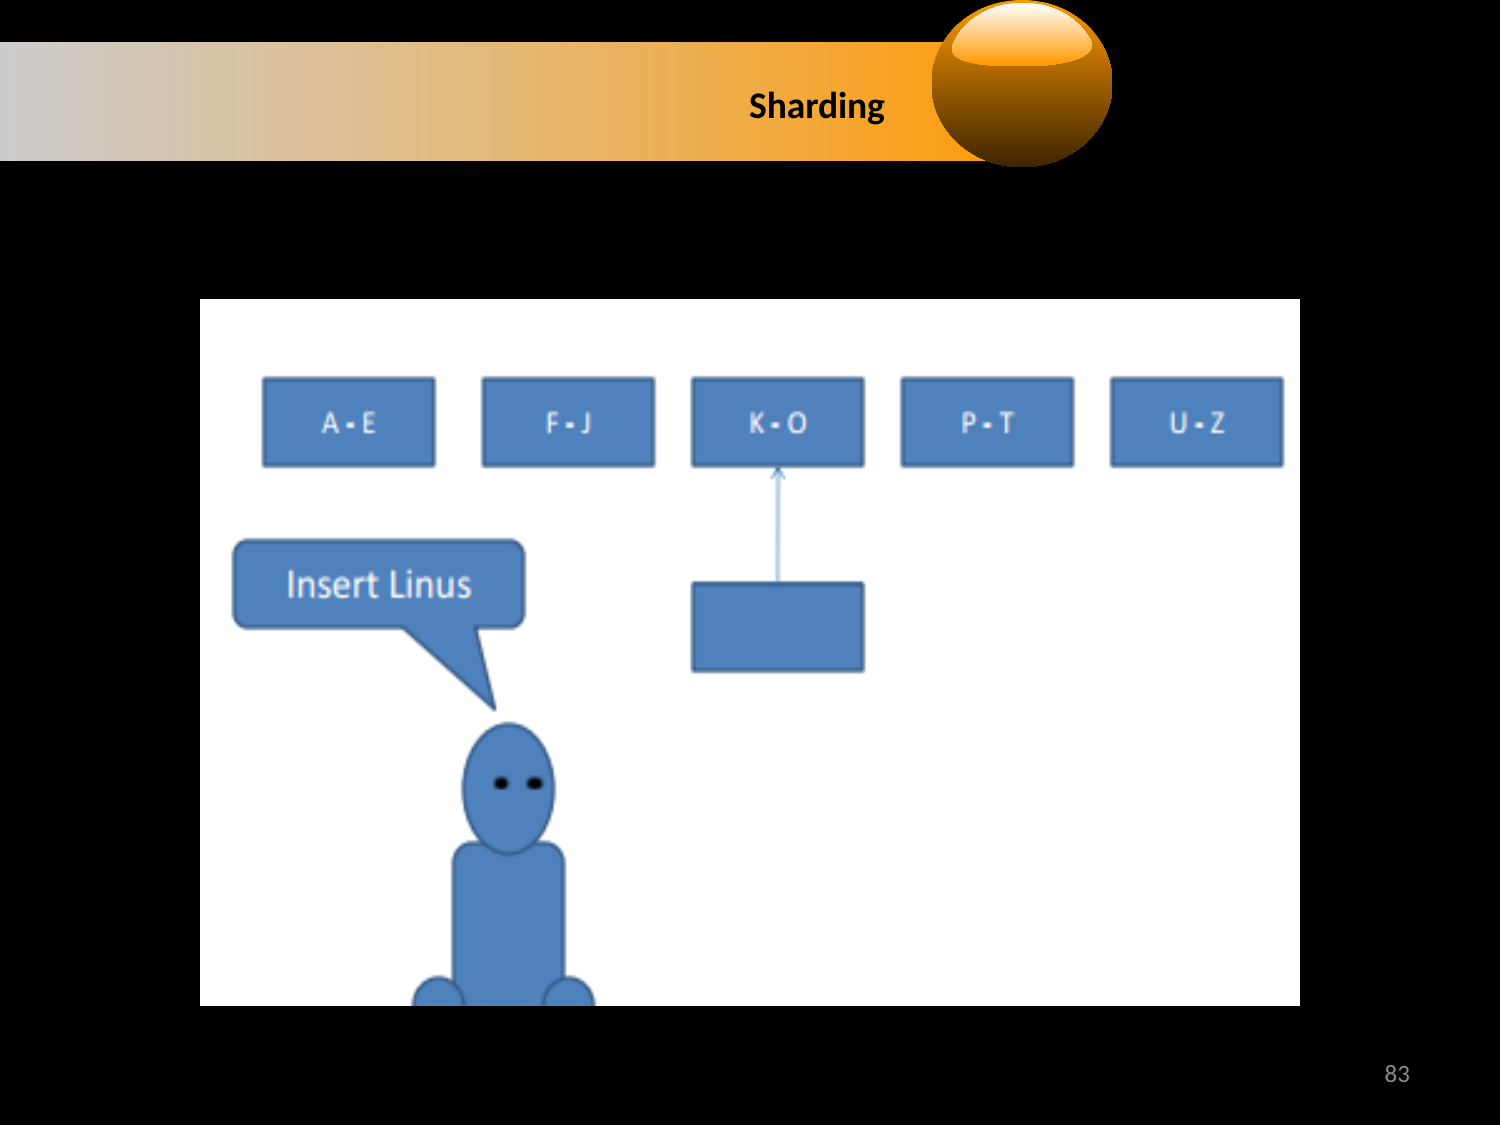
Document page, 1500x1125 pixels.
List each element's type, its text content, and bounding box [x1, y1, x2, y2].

slide_number 83 [1074, 1042, 1425, 1103]
picture [199, 299, 1301, 1006]
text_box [931, 0, 1113, 168]
text_box Sharding [587, 74, 900, 134]
text_box [0, 42, 926, 161]
